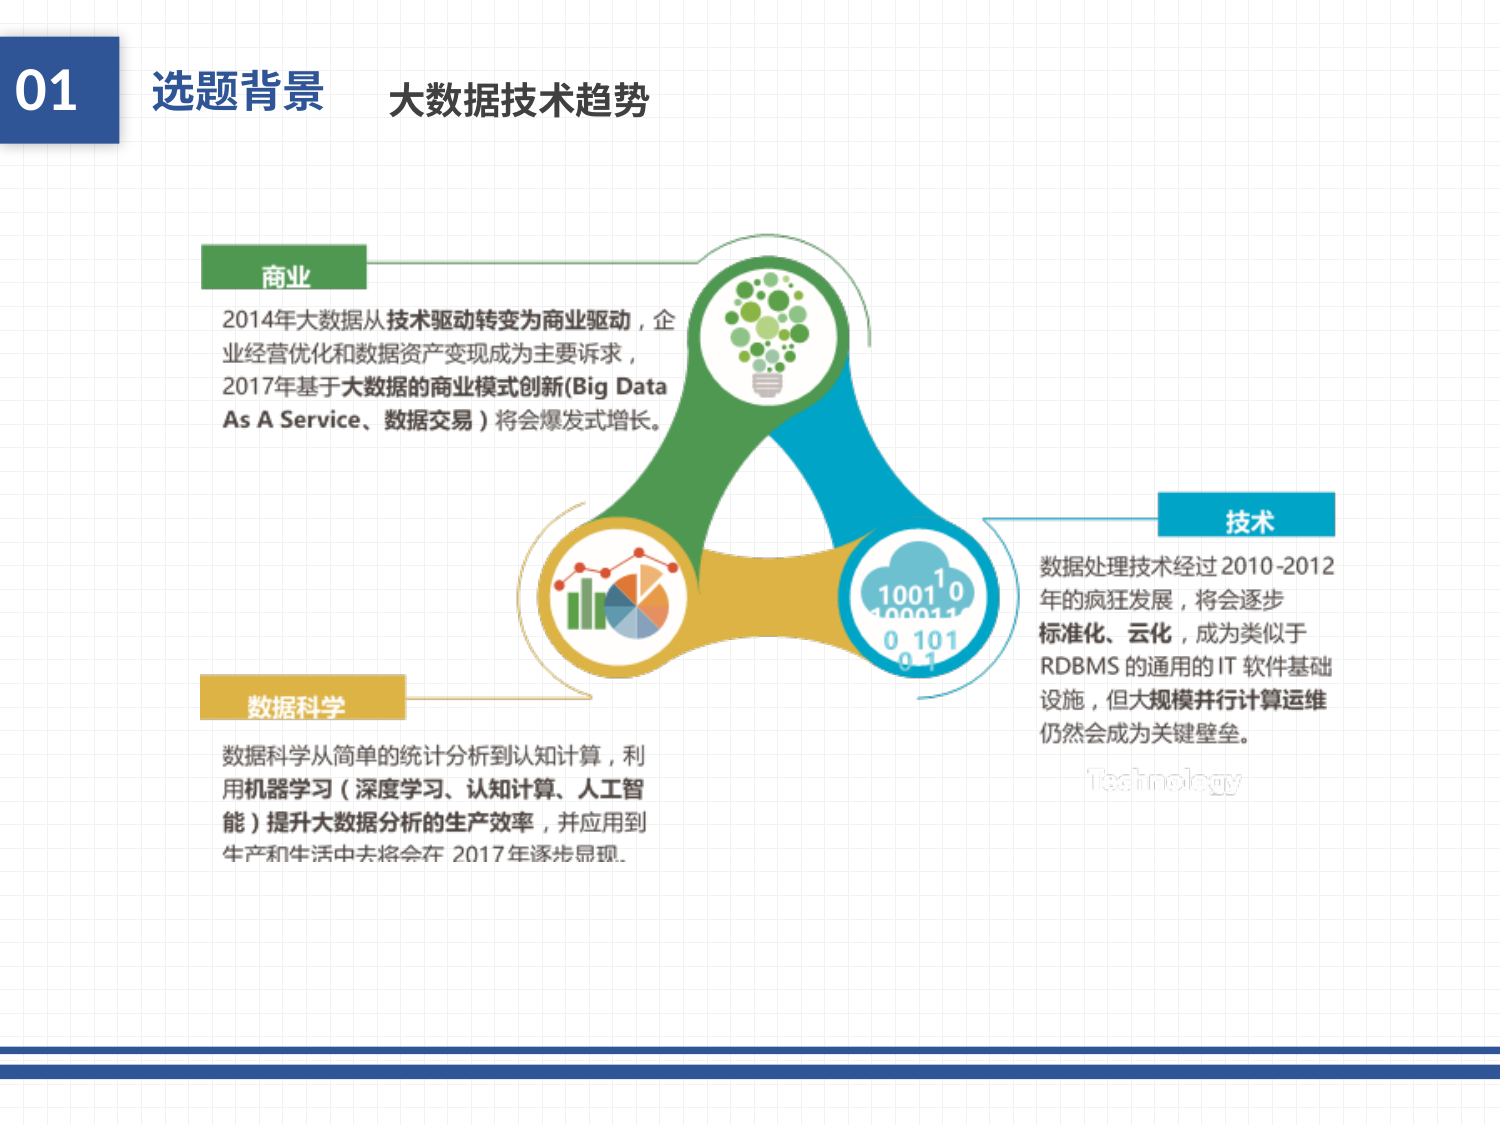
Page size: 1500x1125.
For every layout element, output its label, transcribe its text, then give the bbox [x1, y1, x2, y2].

list 选题背景 [136, 36, 929, 144]
picture [200, 226, 1337, 862]
list 01 [0, 36, 120, 144]
text_box 大数据技术趋势 [373, 56, 666, 130]
